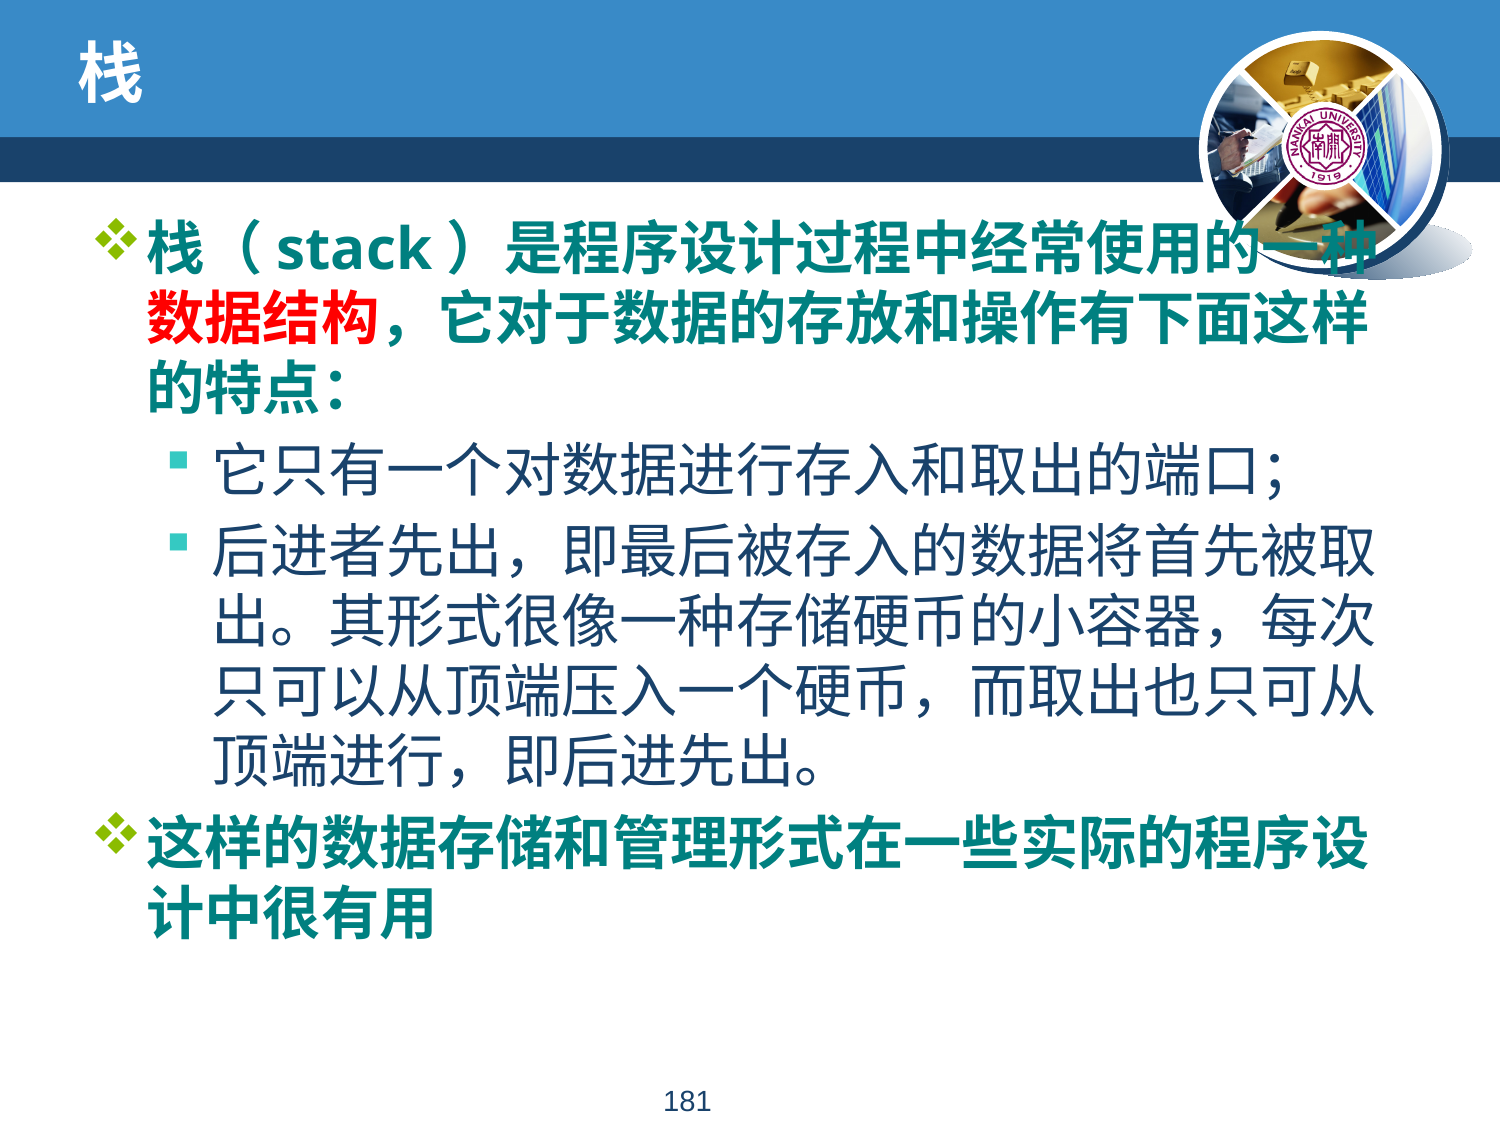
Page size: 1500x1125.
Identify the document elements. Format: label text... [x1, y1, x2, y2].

list 栈（stack）是程序设计过程中经常使用的一种数据结构，它对于数据的存放和操作有下面这样的特点： 它只有一个对数据进行存入和取出的端口； 后进者先出，即最后被存入的数据将首先被取出。其形式很像一种存储硬币的小容器，每次只可以从顶端压入一个硬币，而取出也只可从顶端进行，即后进先出。 这样的数据存储和管理形式在一些实际的程序设计中很有用 [75, 203, 1425, 1065]
picture [1207, 40, 1433, 203]
title 栈 [62, 24, 1275, 118]
slide_number 180 [512, 1074, 863, 1114]
